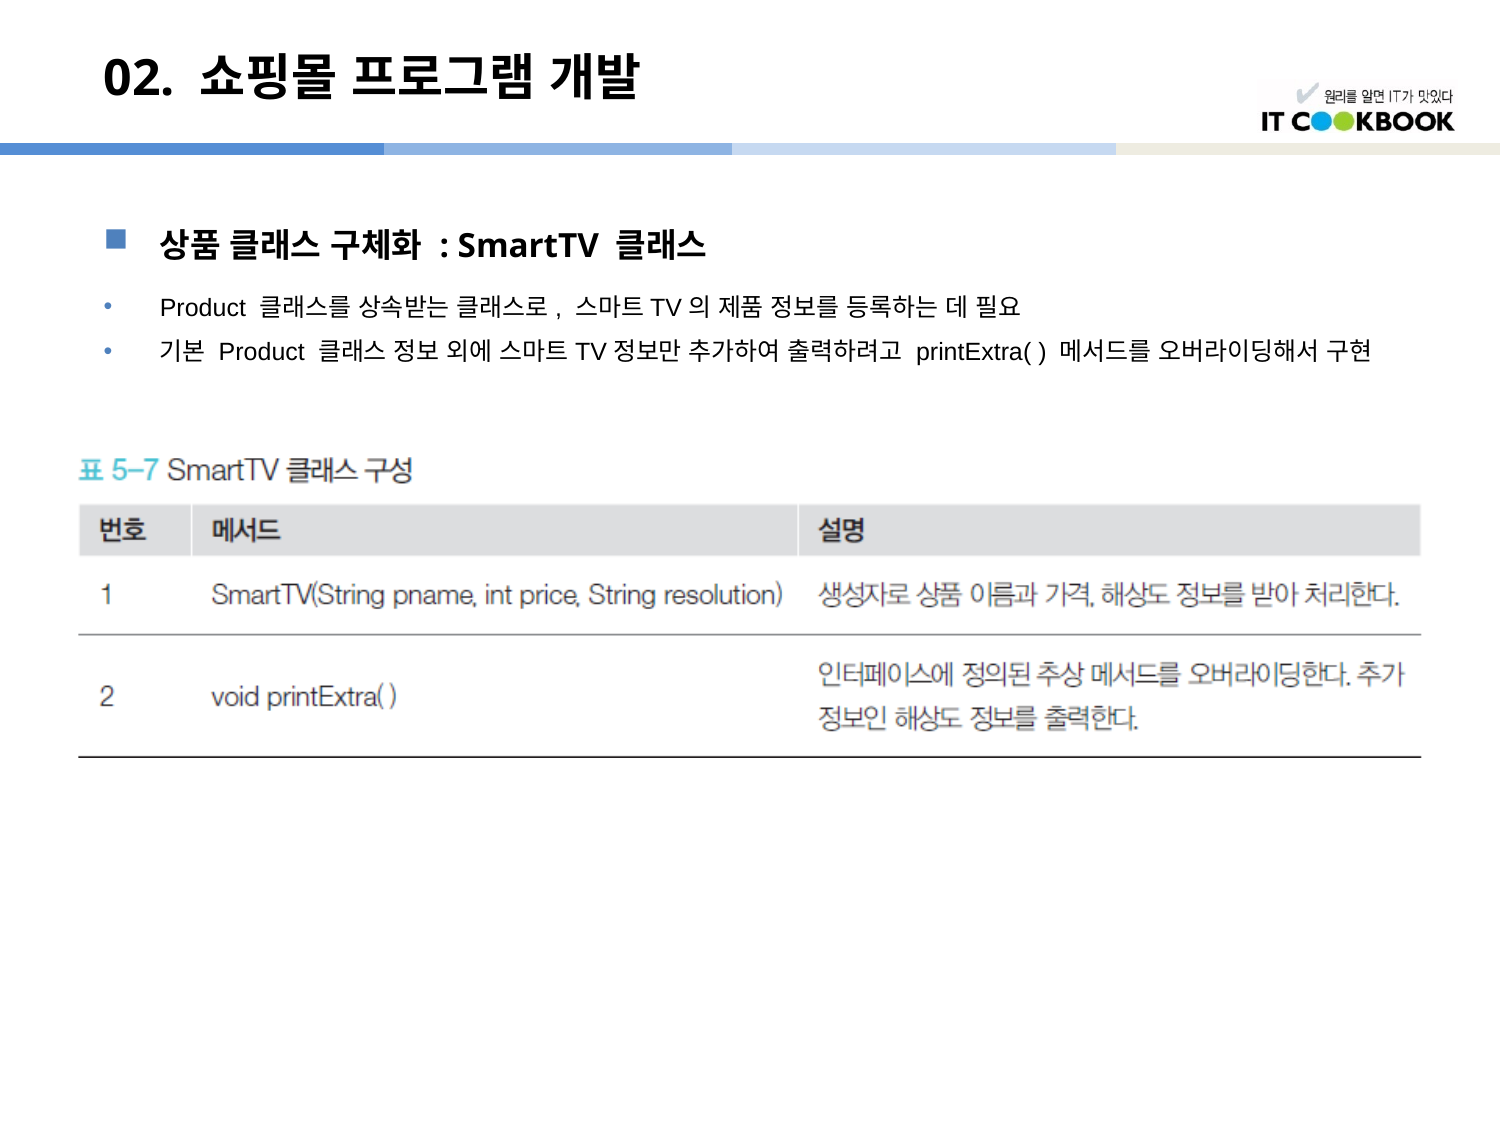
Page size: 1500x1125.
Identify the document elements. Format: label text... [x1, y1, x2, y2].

picture [77, 457, 1423, 758]
text_box Product 클래스를 상속받는 클래스로, 스마트TV의 제품 정보를 등록하는 데 필요 기본 Product 클래스 정보 외에 스마트TV정보만 추가하여 출력하려고 printExtra( ) 메서드를 오버라이딩해서 구현 [88, 268, 1471, 458]
picture [1257, 79, 1458, 133]
list 상품 클래스 구체화 : SmartTV 클래스 [88, 196, 1436, 268]
title 02. 쇼핑몰 프로그램 개발 [88, 30, 1211, 121]
